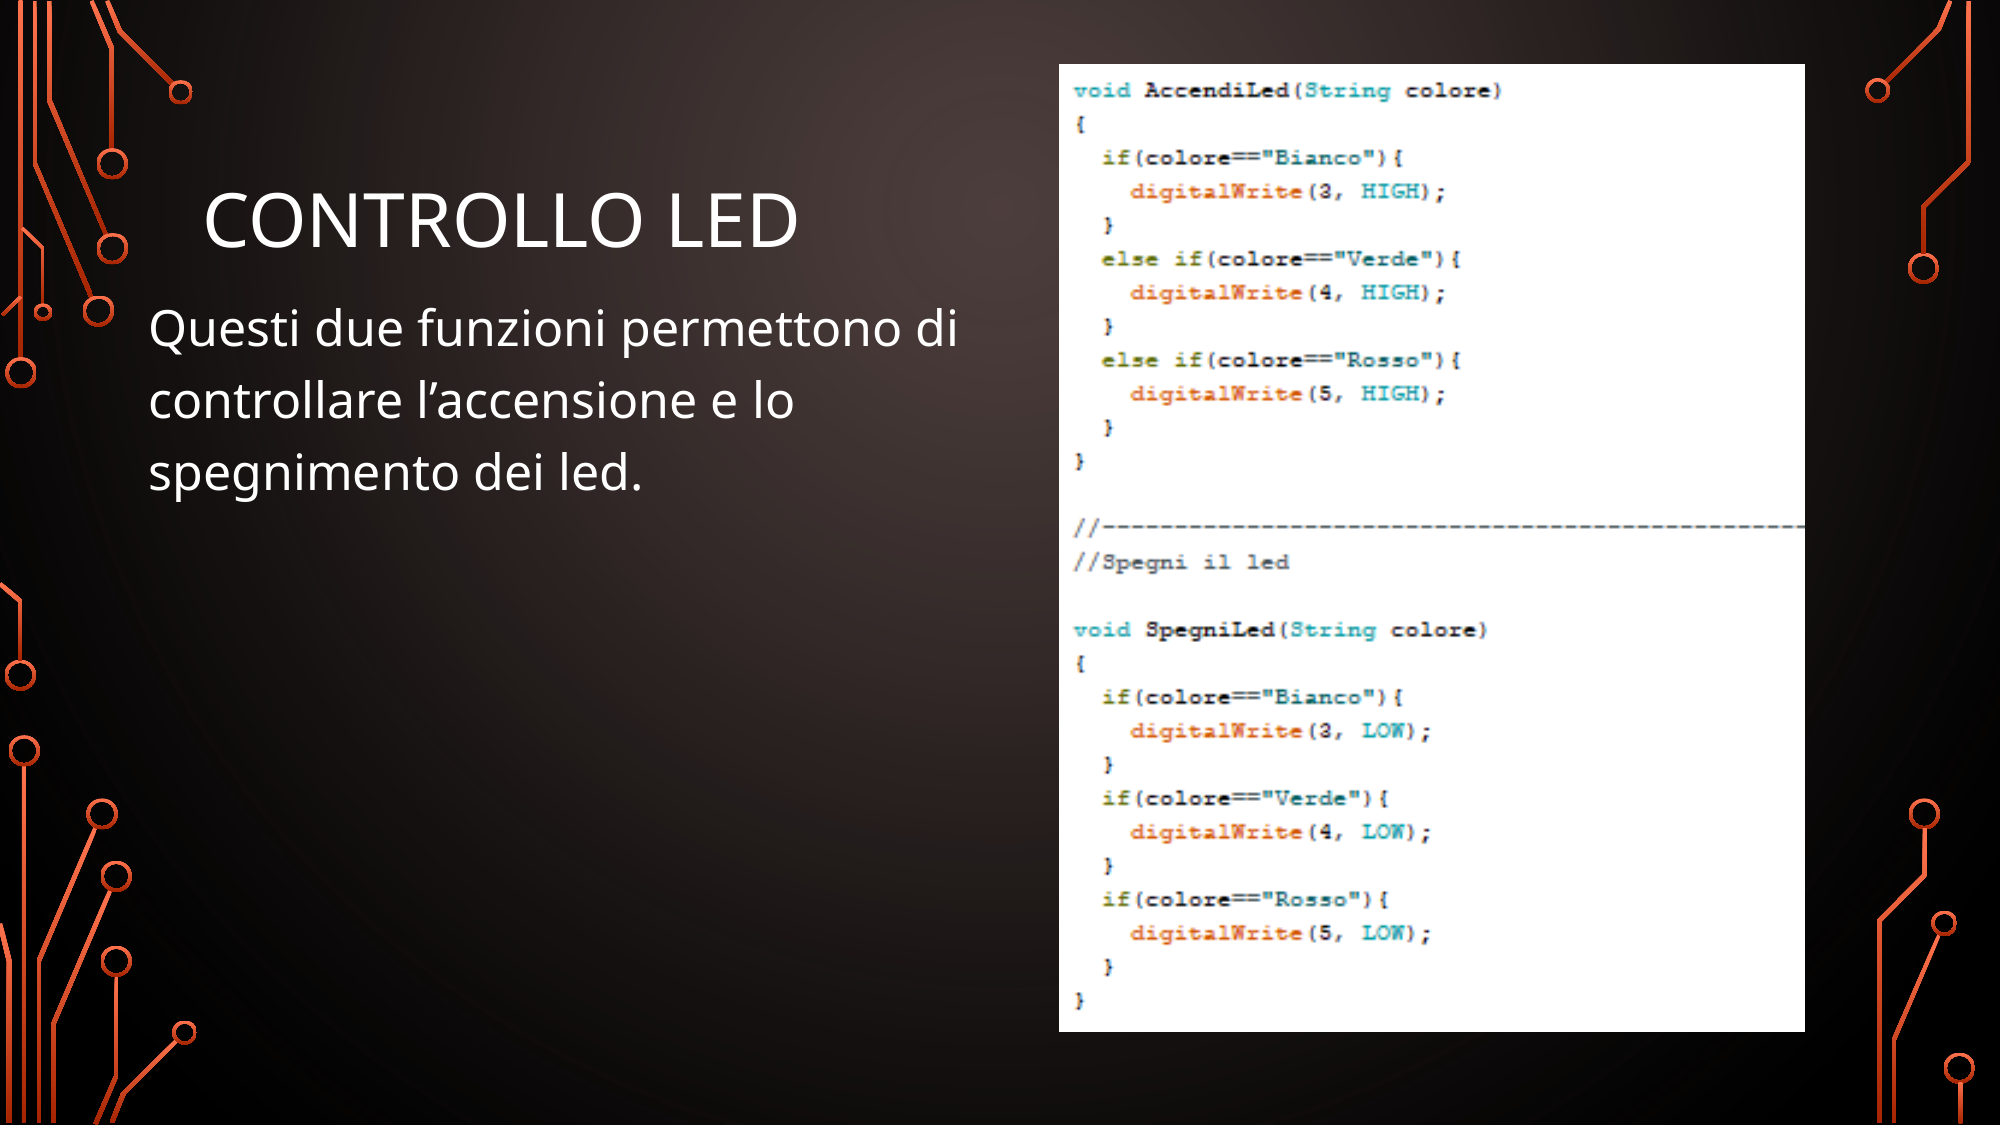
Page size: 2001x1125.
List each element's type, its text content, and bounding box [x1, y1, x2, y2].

title CONTROLLO LED [187, 101, 1058, 344]
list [1058, 64, 1805, 1032]
list Questi due funzioni permettono di controllare l’accensione e lo spegnimento dei led. [133, 277, 984, 1032]
title CONTROLLO LED [1805, 101, 1813, 344]
